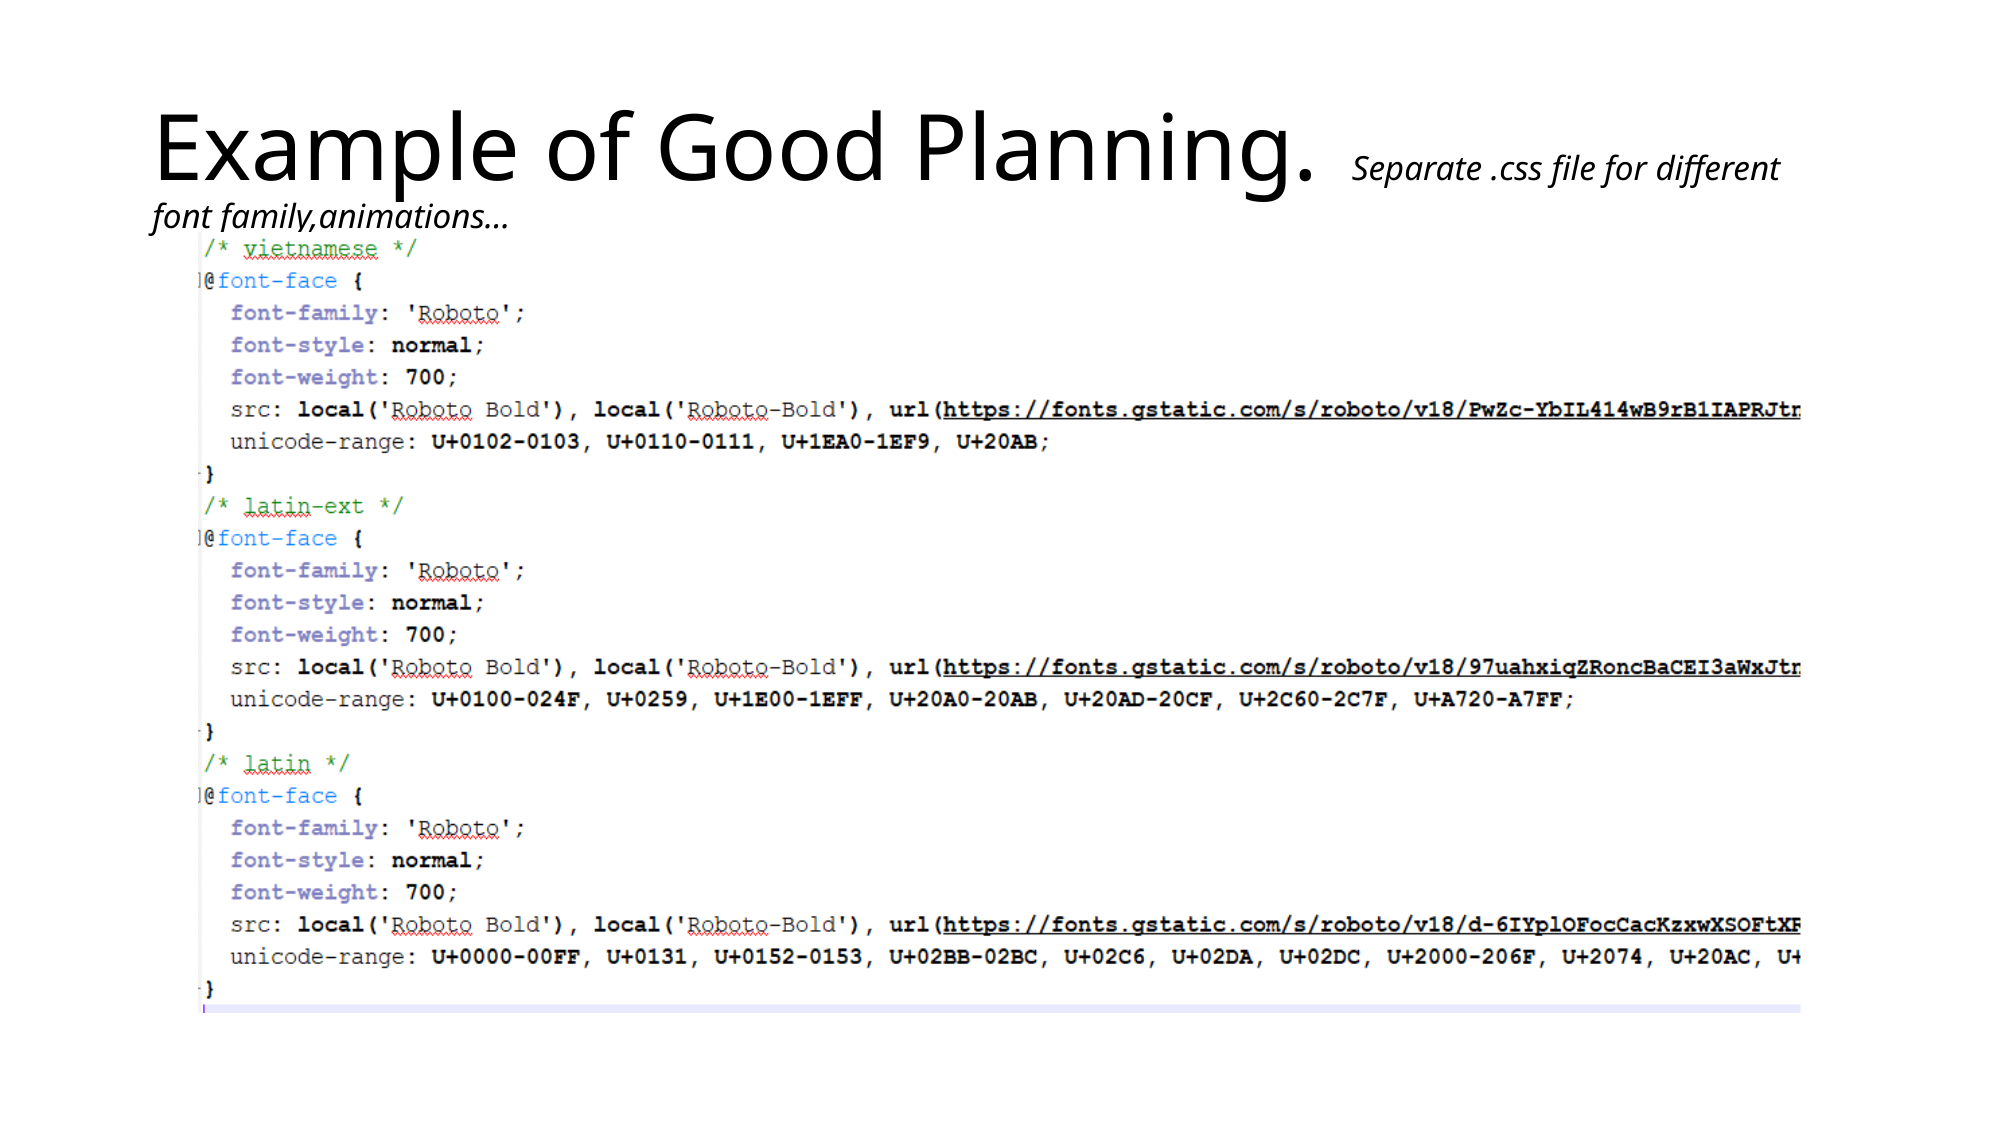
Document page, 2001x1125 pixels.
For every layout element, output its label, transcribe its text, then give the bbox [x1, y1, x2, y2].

title Example of Good Planning. Separate .css file for different font family,animations… [137, 59, 1863, 278]
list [198, 232, 1801, 1013]
